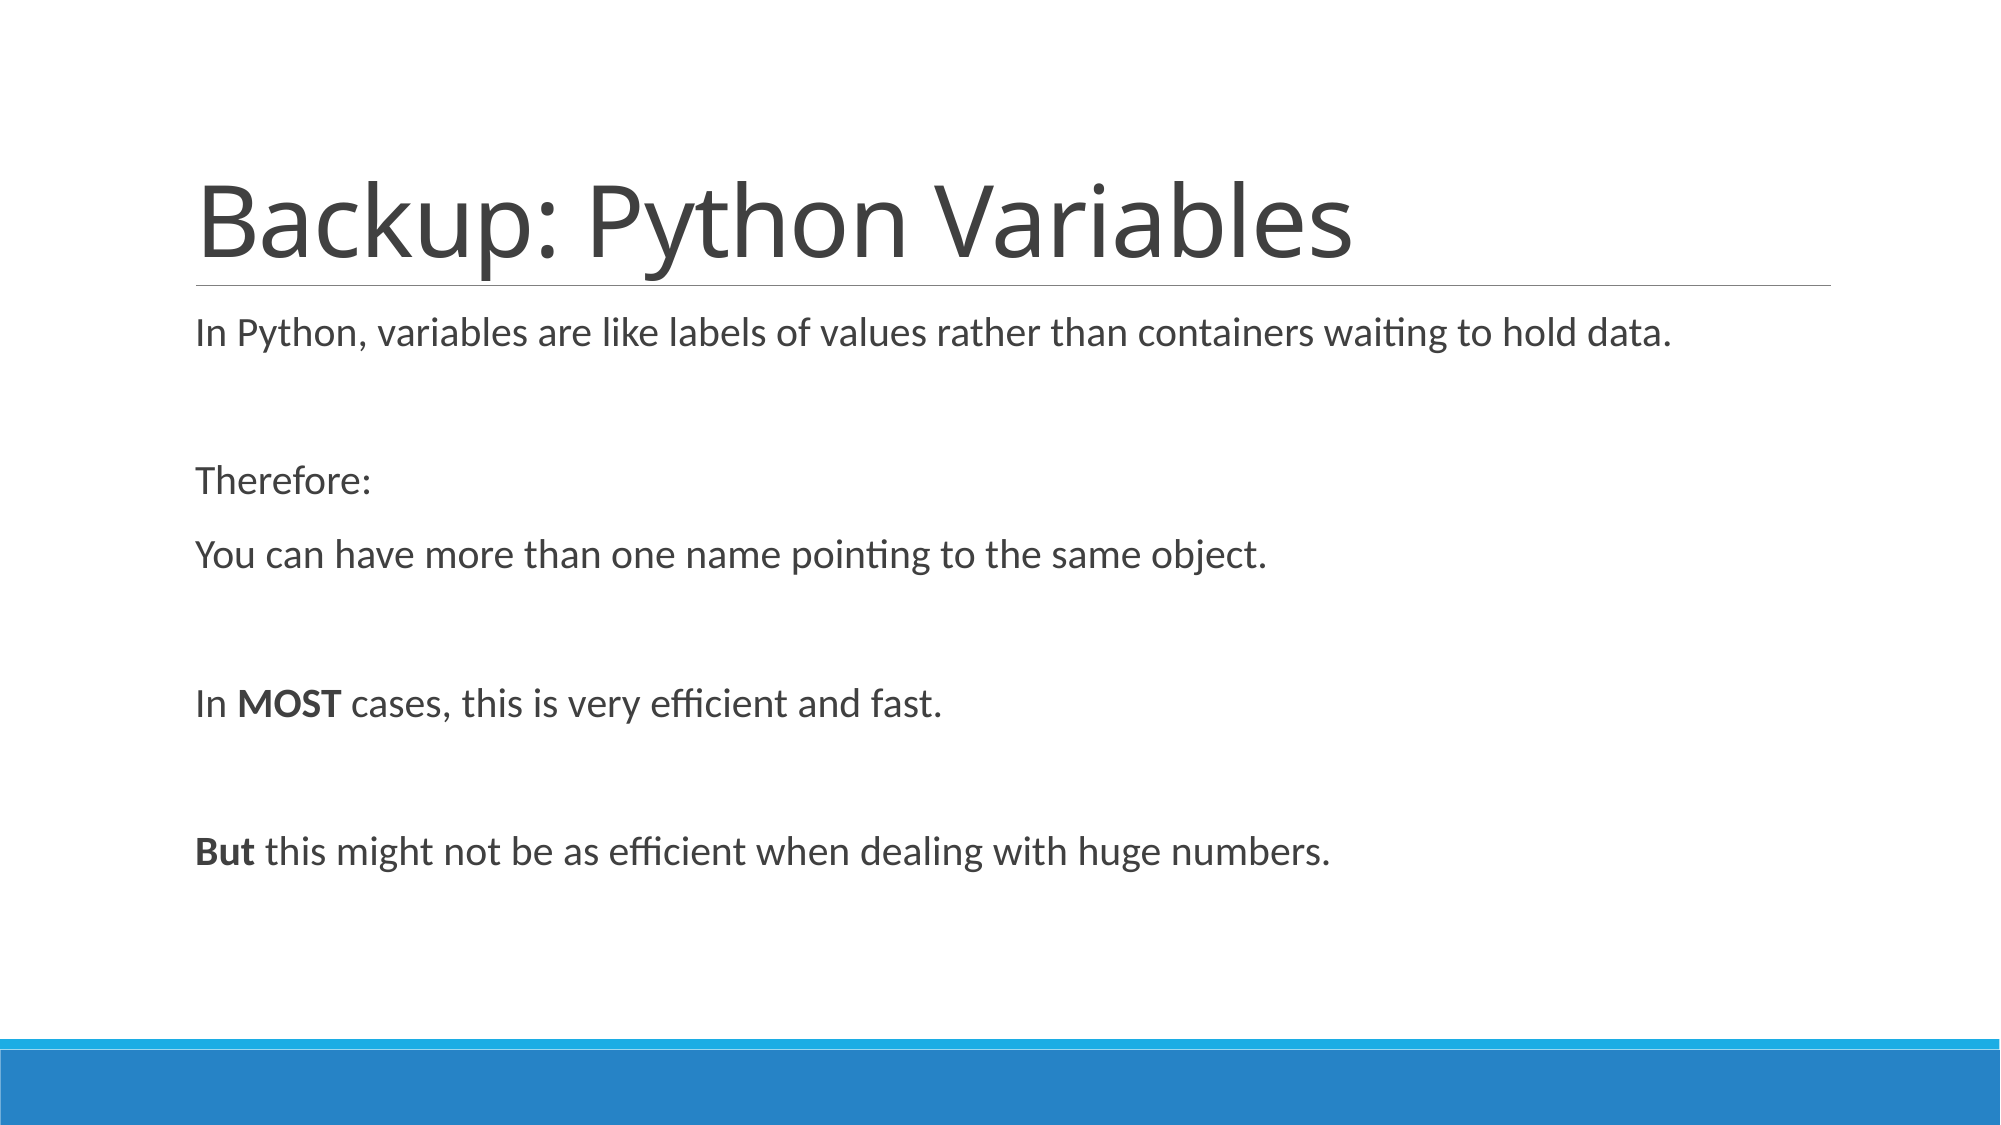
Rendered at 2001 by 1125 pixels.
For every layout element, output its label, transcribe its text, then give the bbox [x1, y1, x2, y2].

list In Python, variables are like labels of values rather than containers waiting to hold data. Therefore: You can have more than one name pointing to the same object. In MOST cases, this is very efficient and fast. But this might not be as efficient when dealing with huge numbers. [180, 302, 1830, 963]
title Backup: Python Variables [180, 47, 1830, 285]
